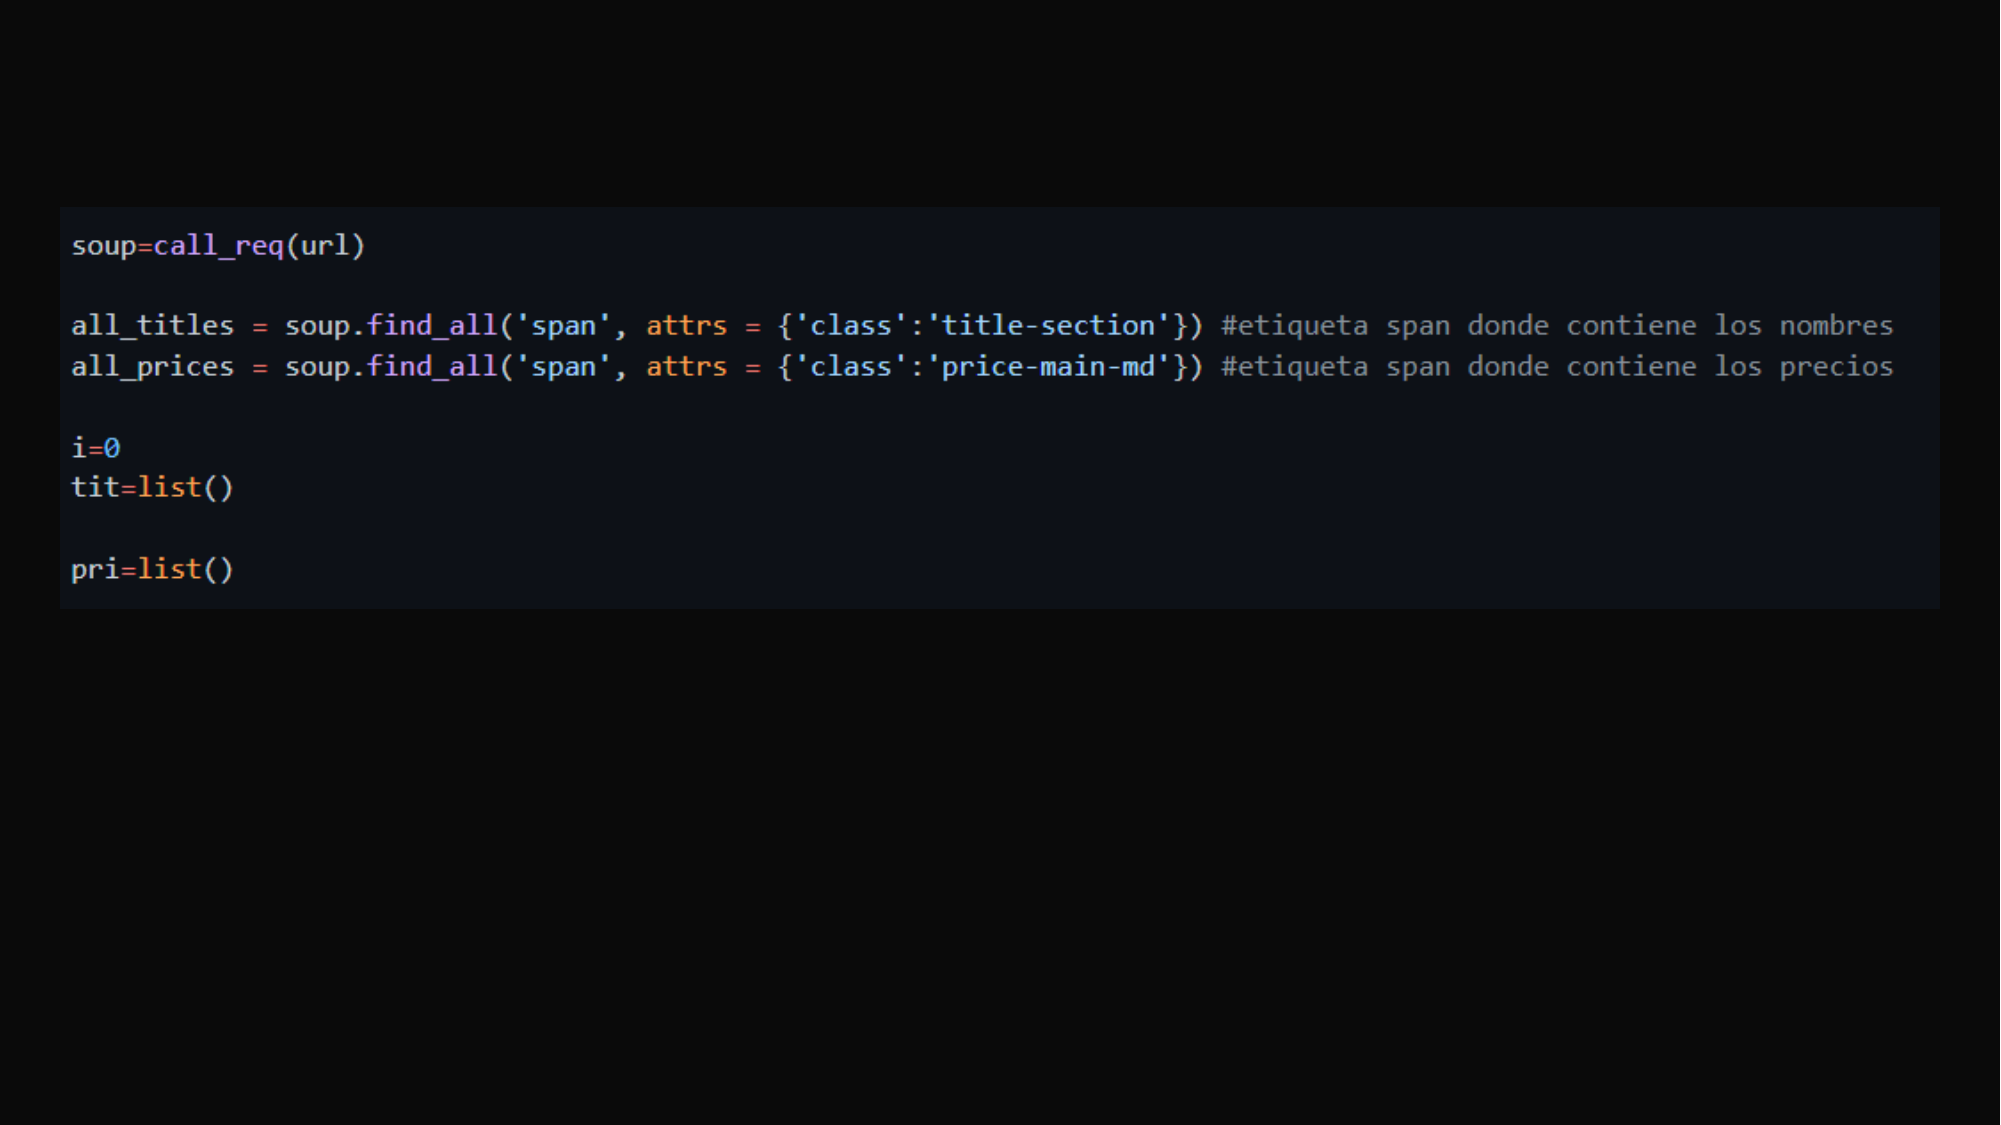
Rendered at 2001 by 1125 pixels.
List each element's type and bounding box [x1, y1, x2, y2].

picture [60, 207, 1940, 609]
